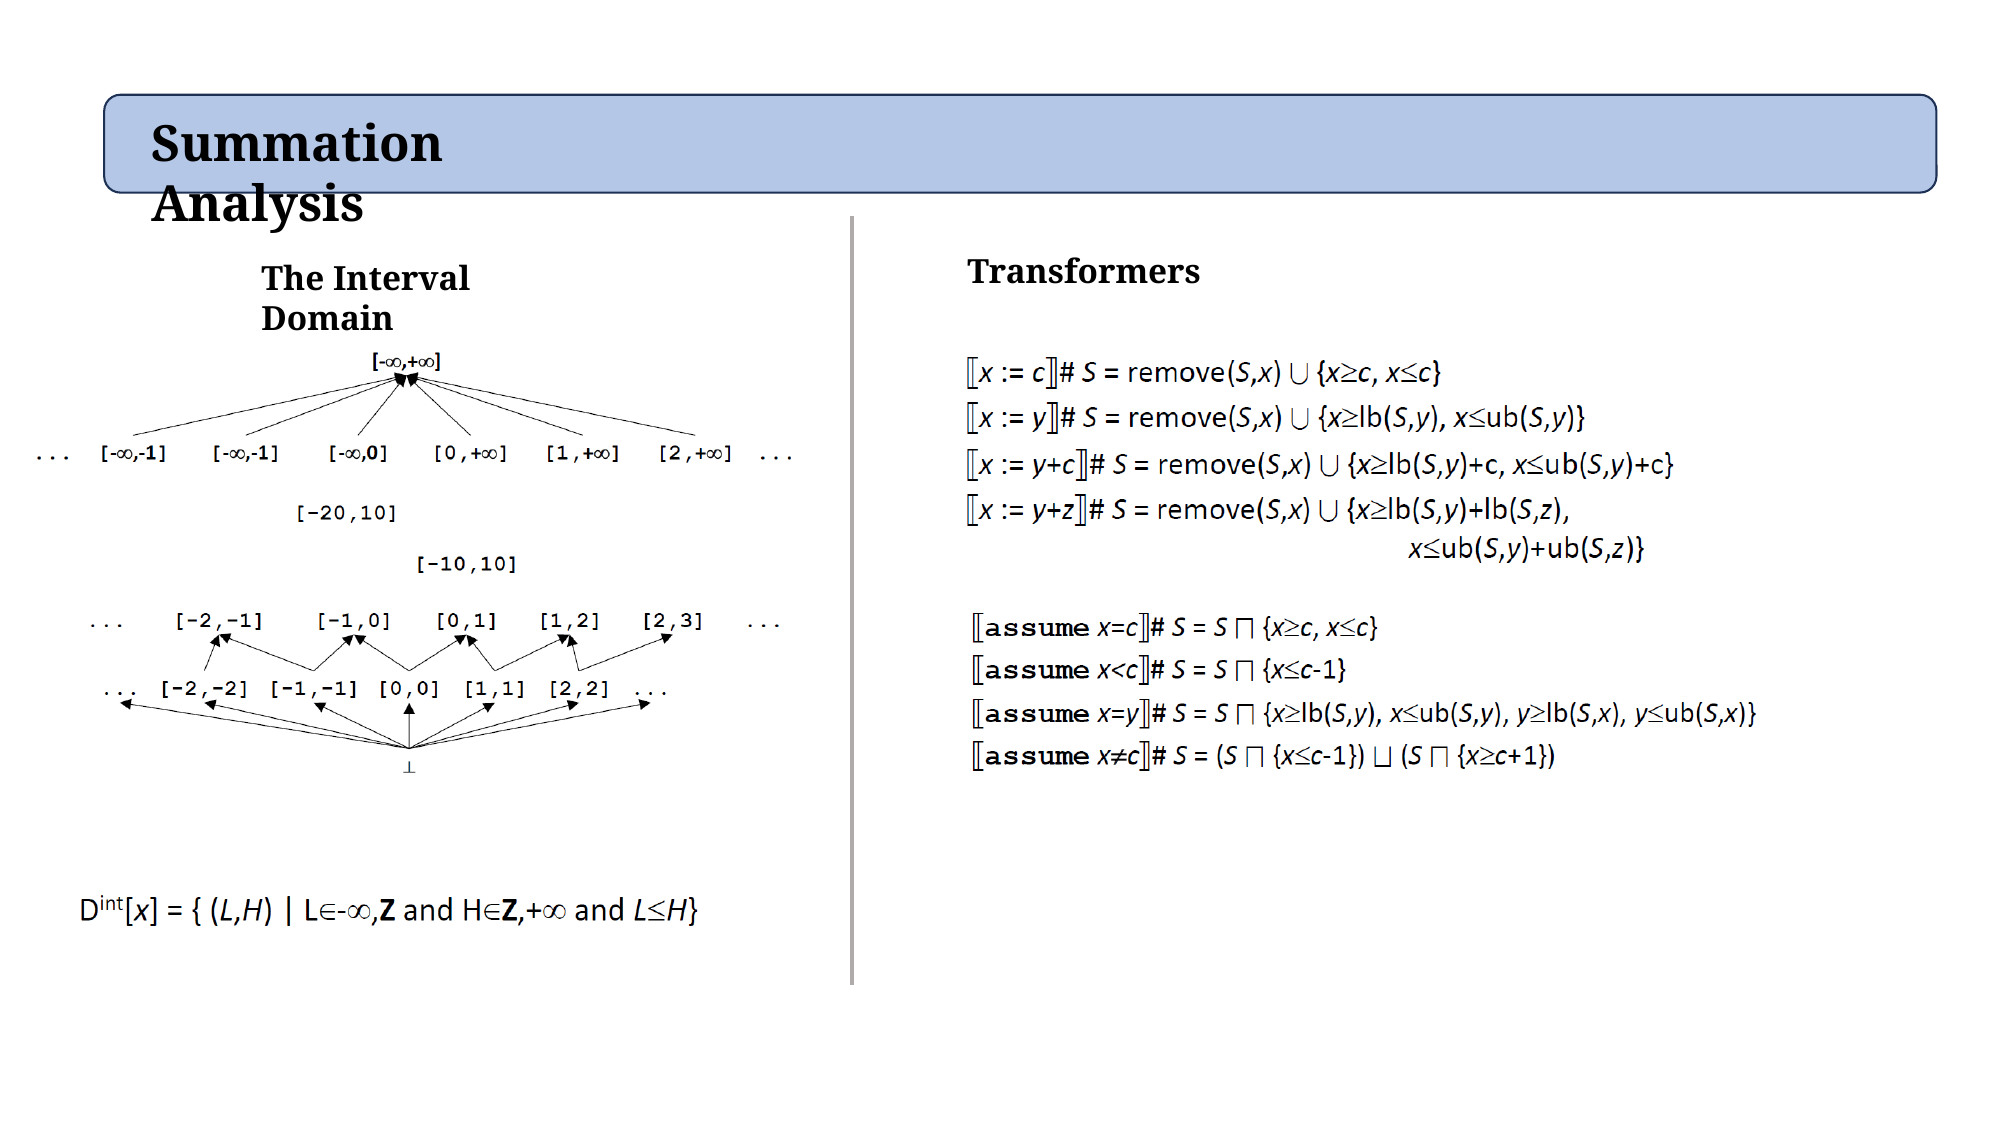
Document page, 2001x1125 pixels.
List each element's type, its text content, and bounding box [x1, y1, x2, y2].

text_box Summation Analysis [136, 104, 634, 239]
text_box The Interval Domain [246, 249, 585, 343]
picture [952, 343, 1689, 574]
text_box [103, 93, 1938, 194]
picture [72, 887, 705, 938]
picture [966, 603, 1762, 782]
text_box Transformers [952, 243, 1412, 298]
picture [24, 343, 807, 782]
